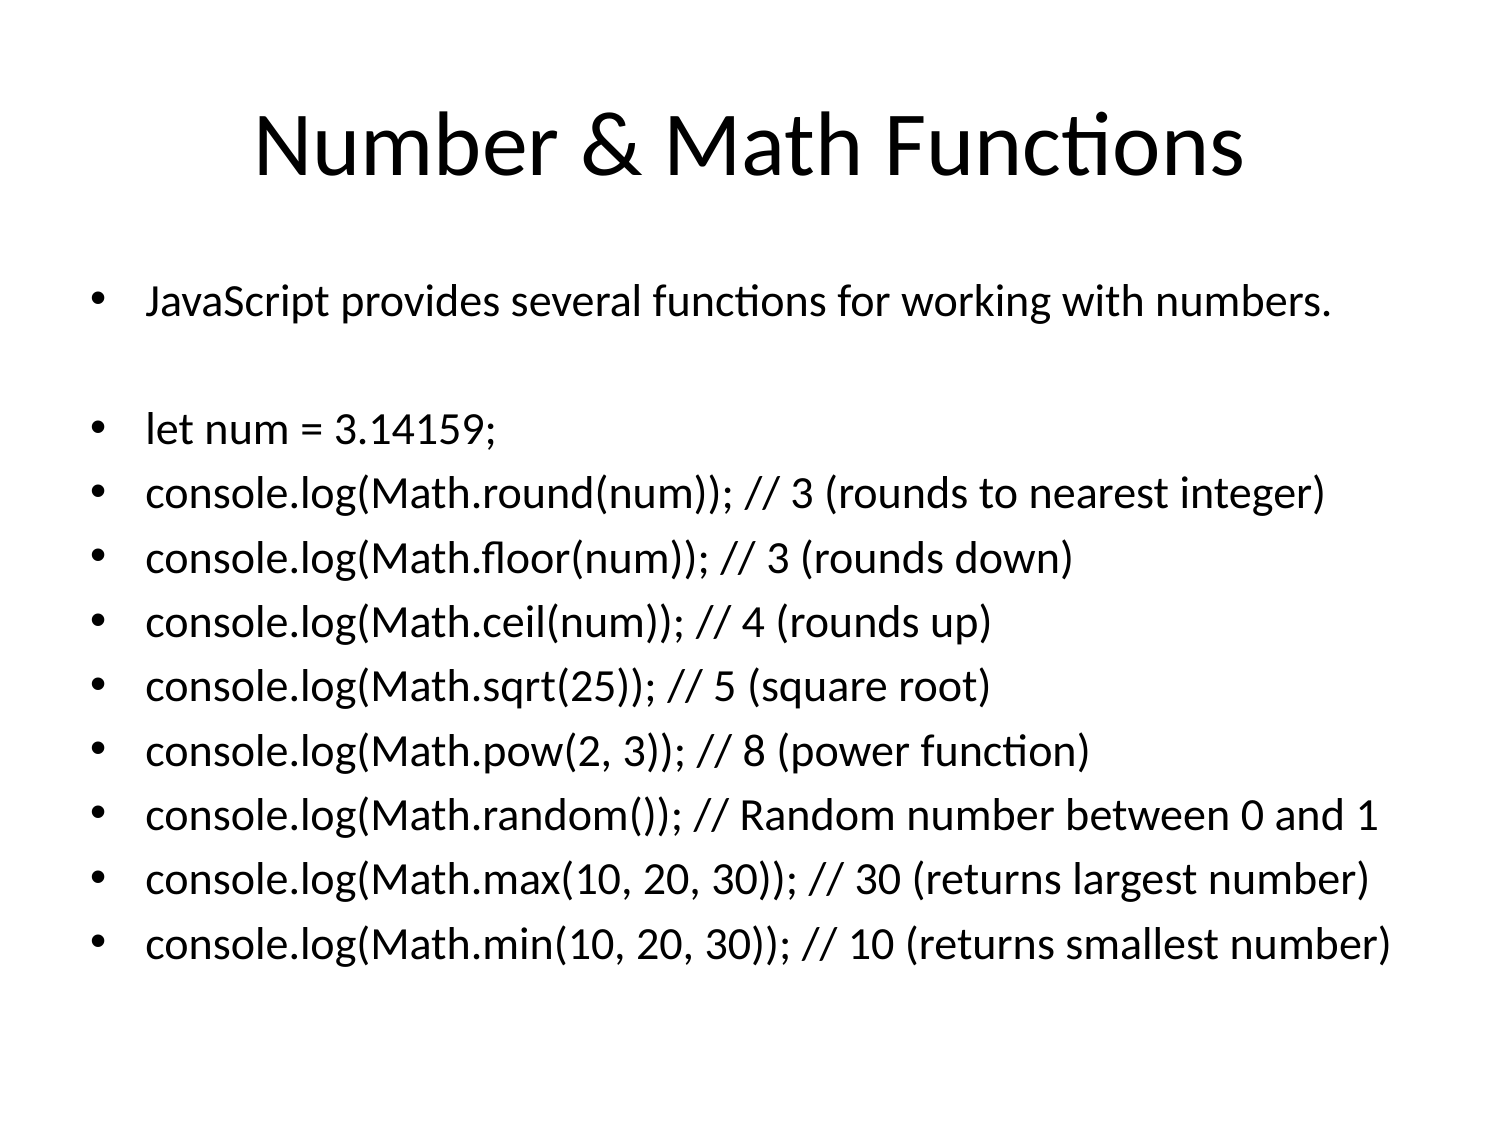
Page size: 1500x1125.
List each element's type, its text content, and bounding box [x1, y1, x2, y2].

title Number & Math Functions [75, 45, 1425, 233]
list JavaScript provides several functions for working with numbers. let num = 3.14159; console.log(Math.round(num)); // 3 (rounds to nearest integer) console.log(Math.floor(num)); // 3 (rounds down) console.log(Math.ceil(num)); // 4 (rounds up) console.log(Math.sqrt(25)); // 5 (square root) console.log(Math.pow(2, 3)); // 8 (power function) console.log(Math.random()); // Random number between 0 and 1 console.log(Math.max(10, 20, 30)); // 30 (returns largest number) console.log(Math.min(10, 20, 30)); // 10 (returns smallest number) [75, 262, 1425, 1005]
